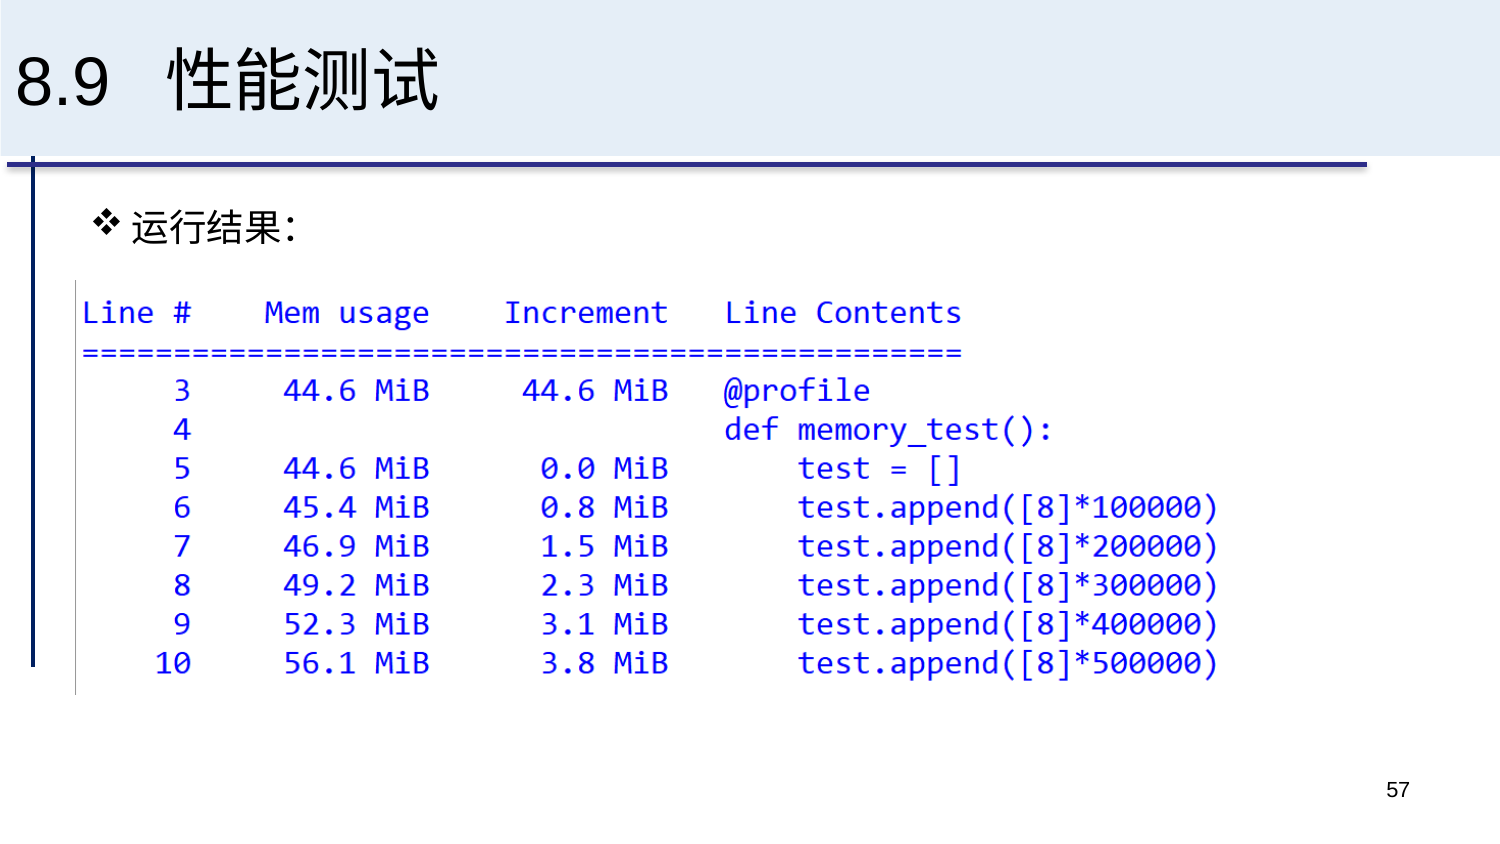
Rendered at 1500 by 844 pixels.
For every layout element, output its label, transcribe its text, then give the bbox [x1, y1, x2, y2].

title 8.9 性能测试 [0, 0, 1500, 157]
picture [74, 280, 1224, 695]
slide_number 57 [1074, 768, 1426, 828]
list 运行结果： [74, 196, 1426, 755]
